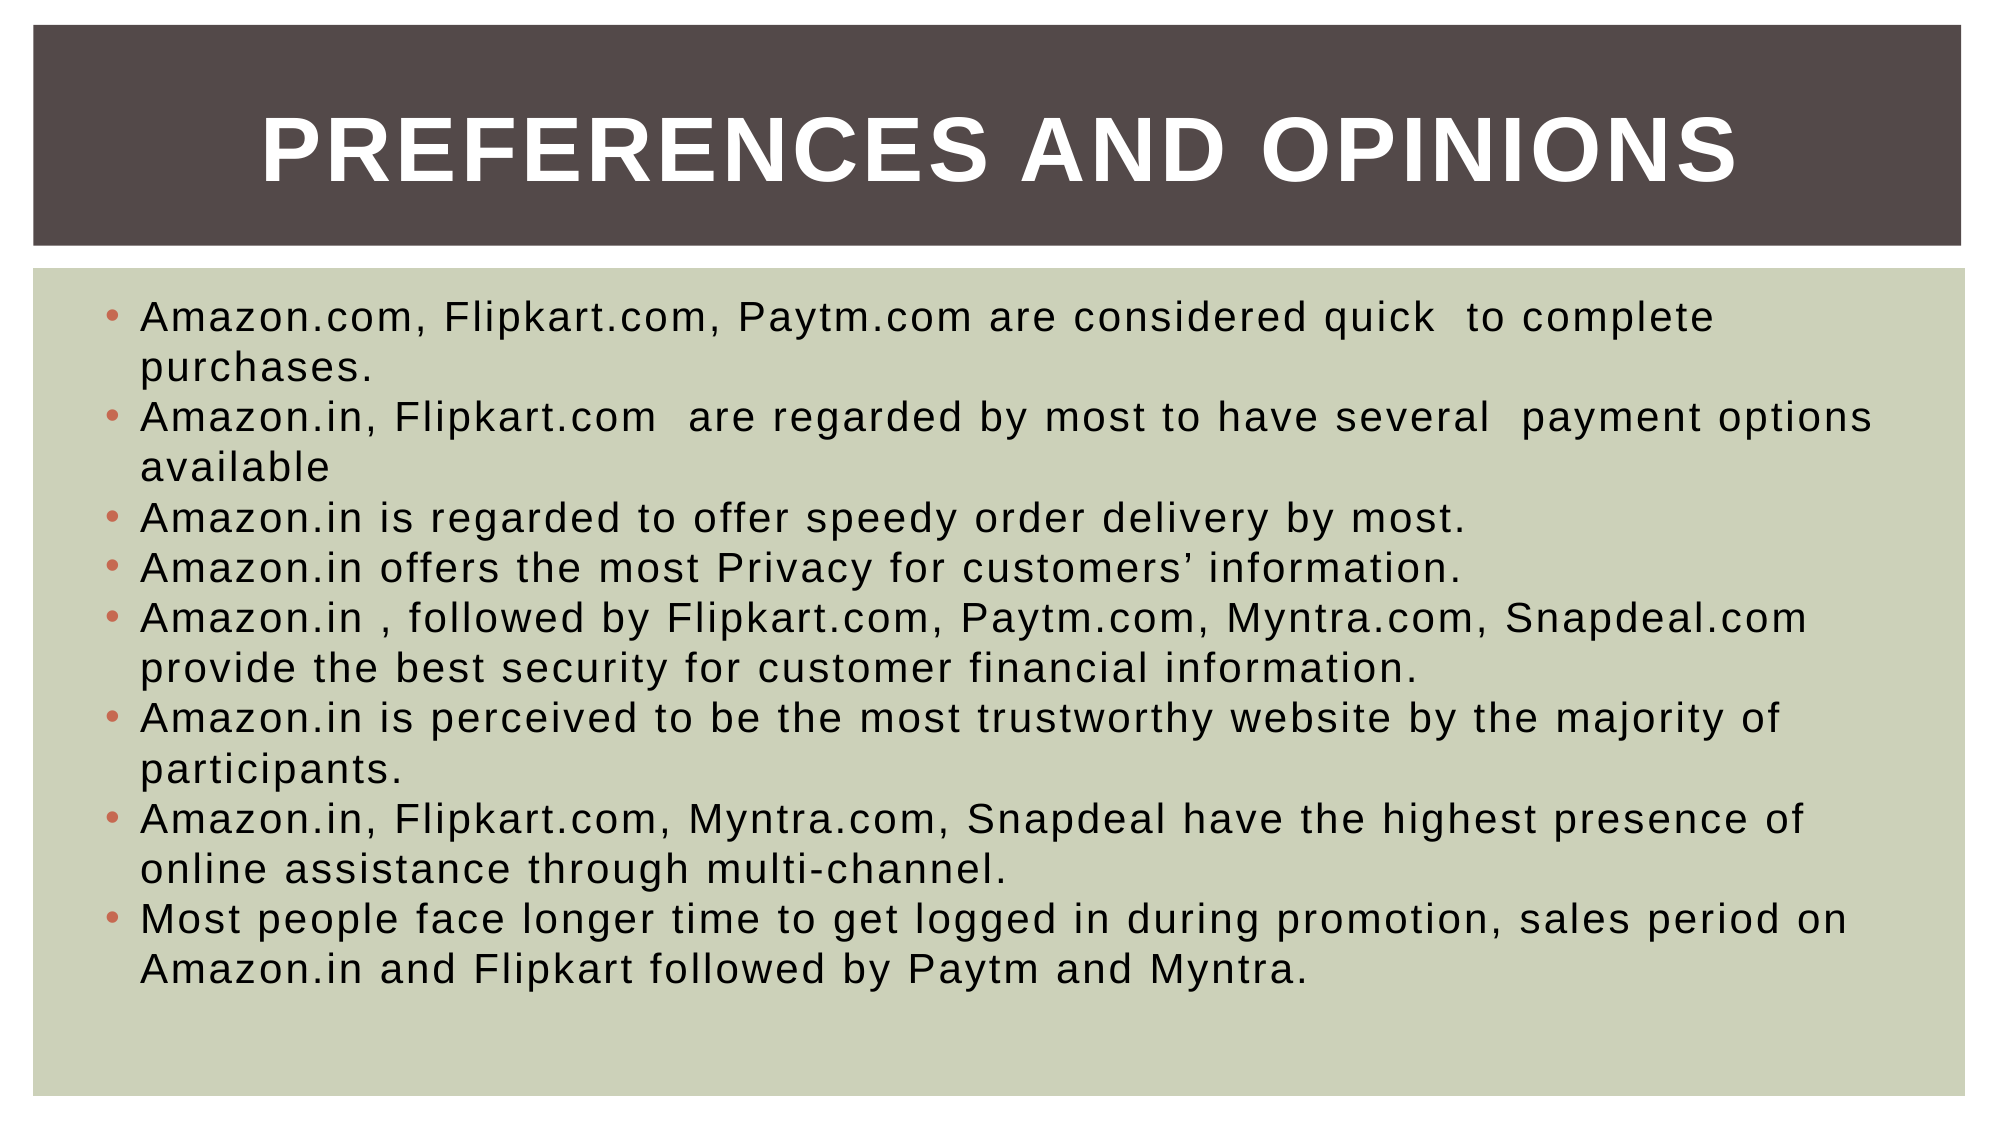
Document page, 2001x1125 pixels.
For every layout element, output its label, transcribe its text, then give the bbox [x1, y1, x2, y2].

title Preferences and Opinions [83, 58, 1917, 232]
list Amazon.com, Flipkart.com, Paytm.com are considered quick to complete purchases. Amazon.in, Flipkart.com are regarded by most to have several payment options available Amazon.in is regarded to offer speedy order delivery by most. Amazon.in offers the most Privacy for customers’ information. Amazon.in , followed by Flipkart.com, Paytm.com, Myntra.com, Snapdeal.com provide the best security for customer financial information. Amazon.in is perceived to be the most trustworthy website by the majority of participants. Amazon.in, Flipkart.com, Myntra.com, Snapdeal have the highest presence of online assistance through multi-channel. Most people face longer time to get logged in during promotion, sales period on Amazon.in and Flipkart followed by Paytm and Myntra. [83, 281, 1923, 1005]
